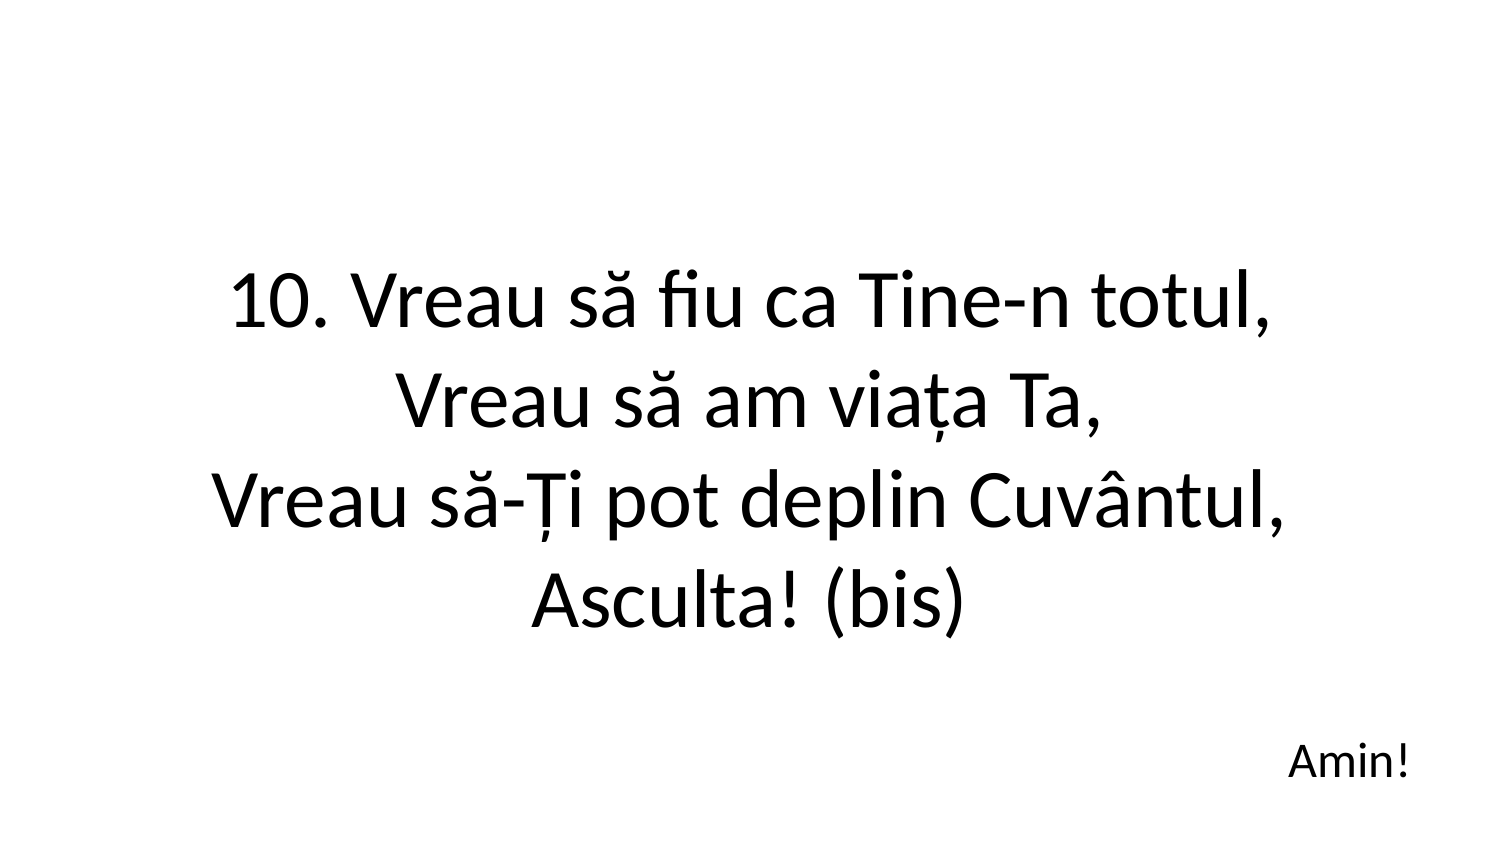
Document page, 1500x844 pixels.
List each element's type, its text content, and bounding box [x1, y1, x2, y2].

text_box Amin! [1273, 674, 1427, 795]
text_box 10. Vreau să fiu ca Tine-n totul, Vreau să am viața Ta, Vreau să-Ți pot deplin Cuvântul, Asculta! (bis) [196, 192, 1304, 652]
